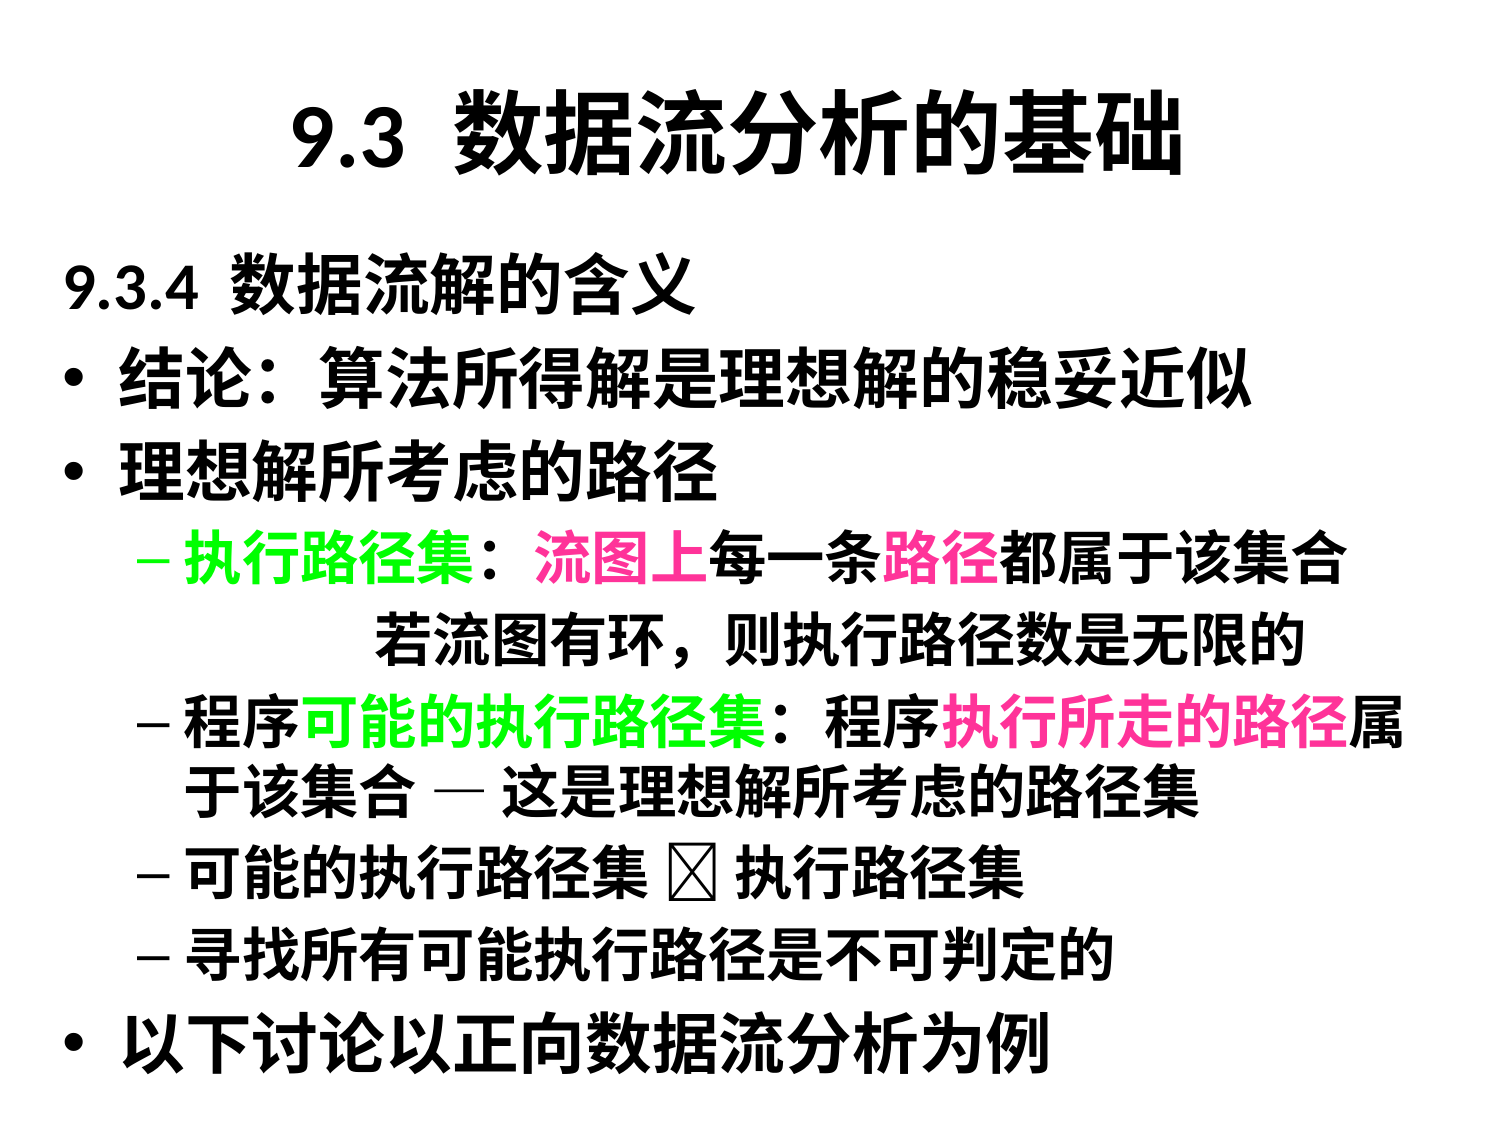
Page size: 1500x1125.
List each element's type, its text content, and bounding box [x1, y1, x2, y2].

title 9.3 数据流分析的基础 [62, 37, 1413, 225]
list 9.3.4 数据流解的含义 结论：算法所得解是理想解的稳妥近似 理想解所考虑的路径 执行路径集：流图上每一条路径都属于该集合 若流图有环，则执行路径数是无限的 程序可能的执行路径集：程序执行所走的路径属于该集合 — 这是理想解所考虑的路径集 可能的执行路径集  执行路径集 寻找所有可能执行路径是不可判定的 以下讨论以正向数据流分析为例 [47, 235, 1452, 1122]
